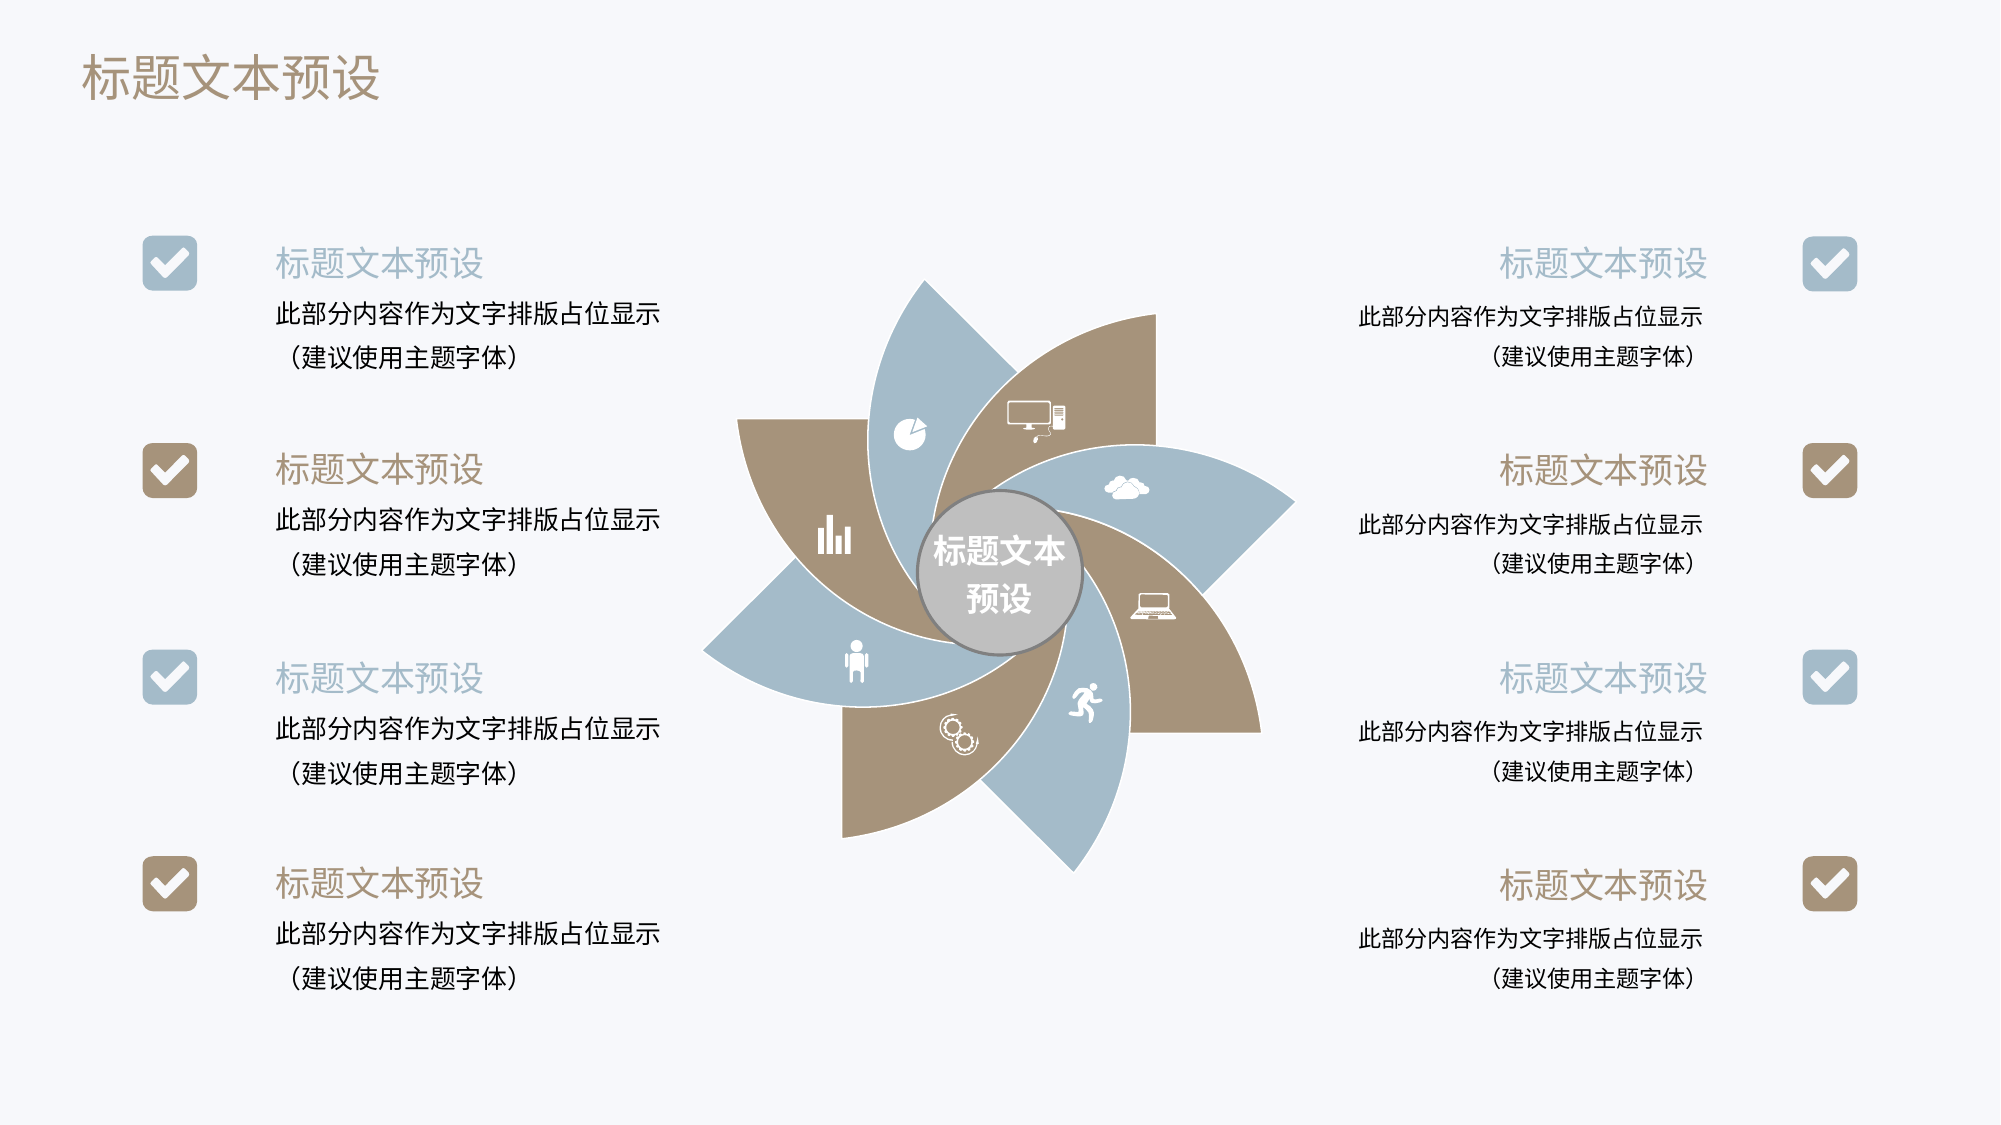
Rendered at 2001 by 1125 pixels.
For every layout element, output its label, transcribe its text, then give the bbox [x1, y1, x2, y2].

text_box 标题文本预设 [0, 31, 397, 138]
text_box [142, 235, 1858, 1001]
